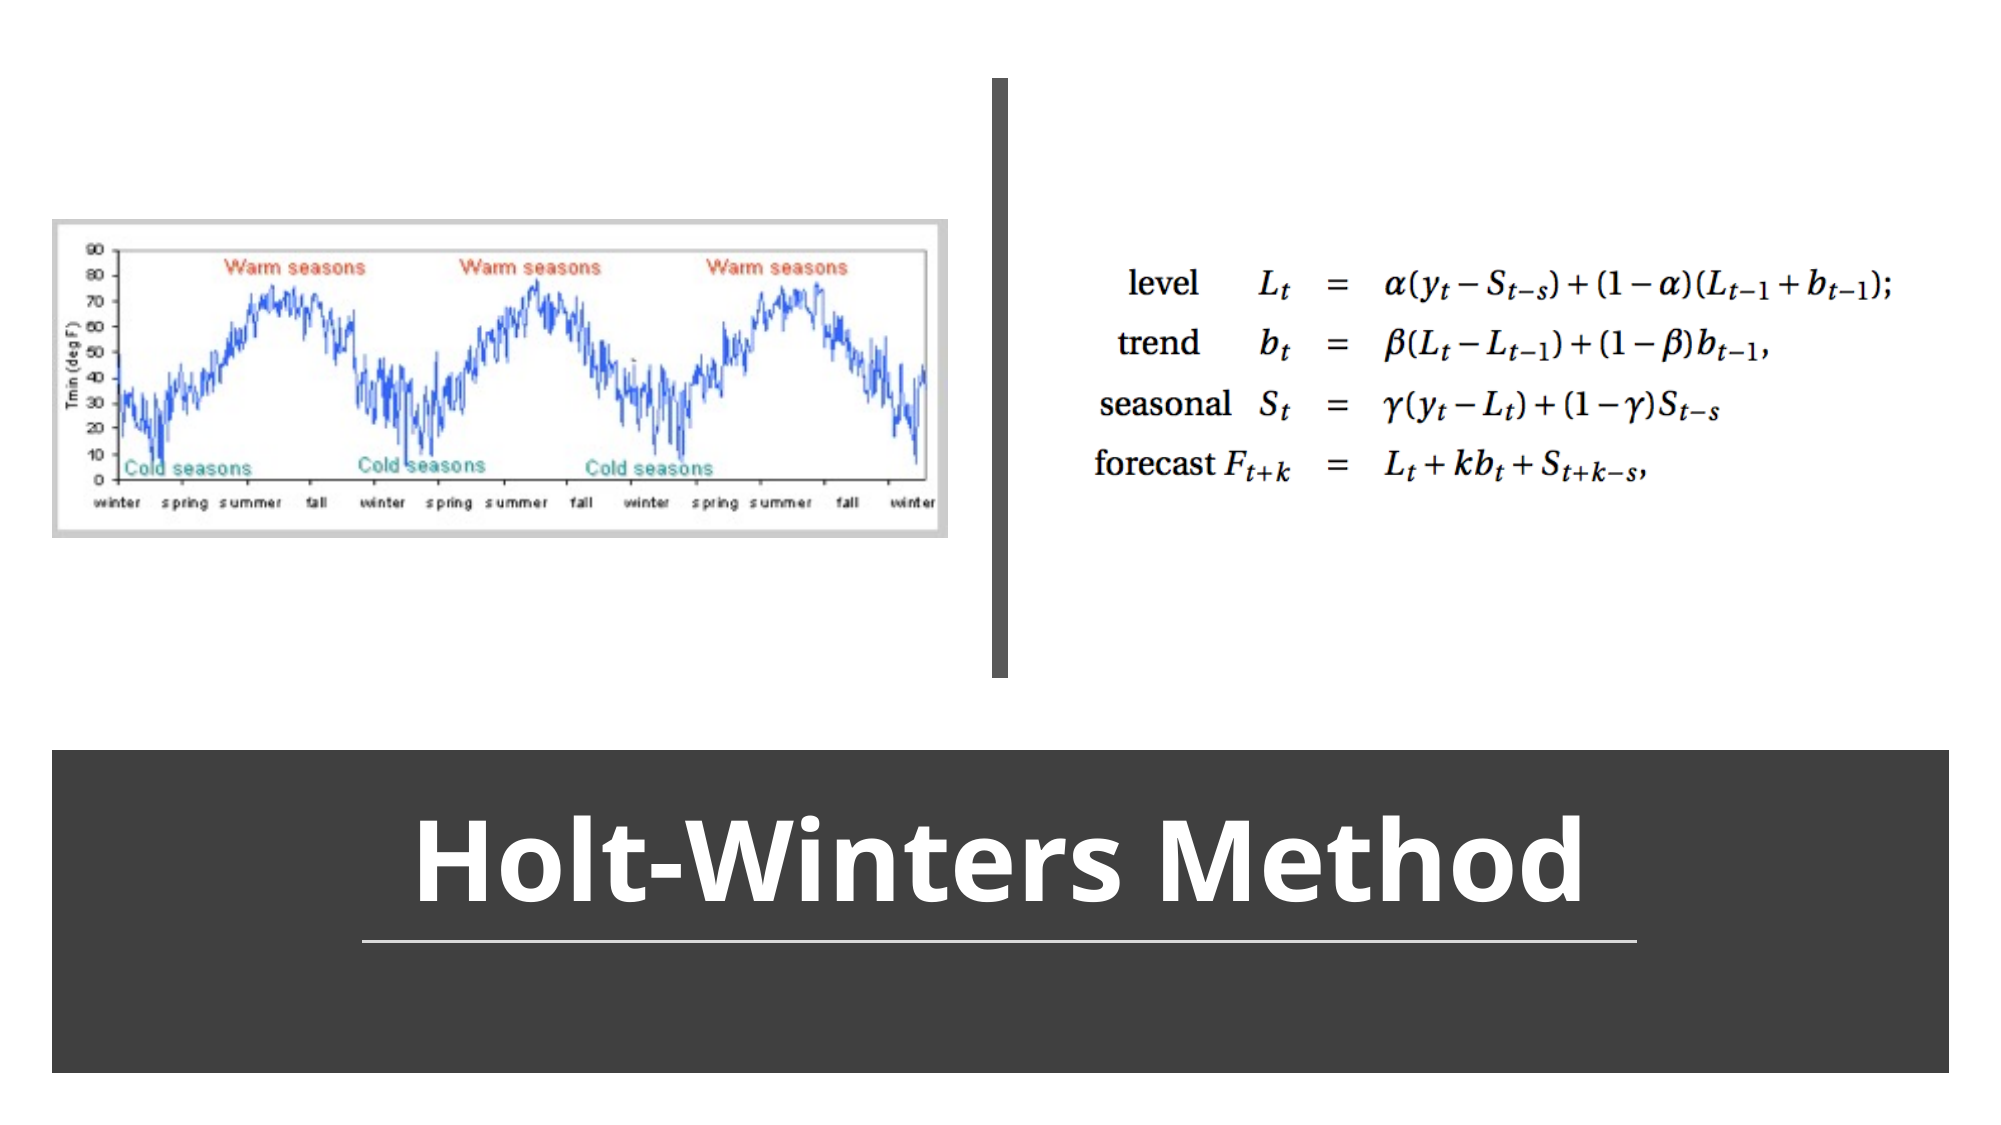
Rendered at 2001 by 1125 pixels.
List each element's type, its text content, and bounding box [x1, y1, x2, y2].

title Holt-Winters Method [86, 780, 1914, 933]
picture [1052, 235, 1948, 522]
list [52, 219, 948, 538]
text_box [61, 759, 1939, 1064]
